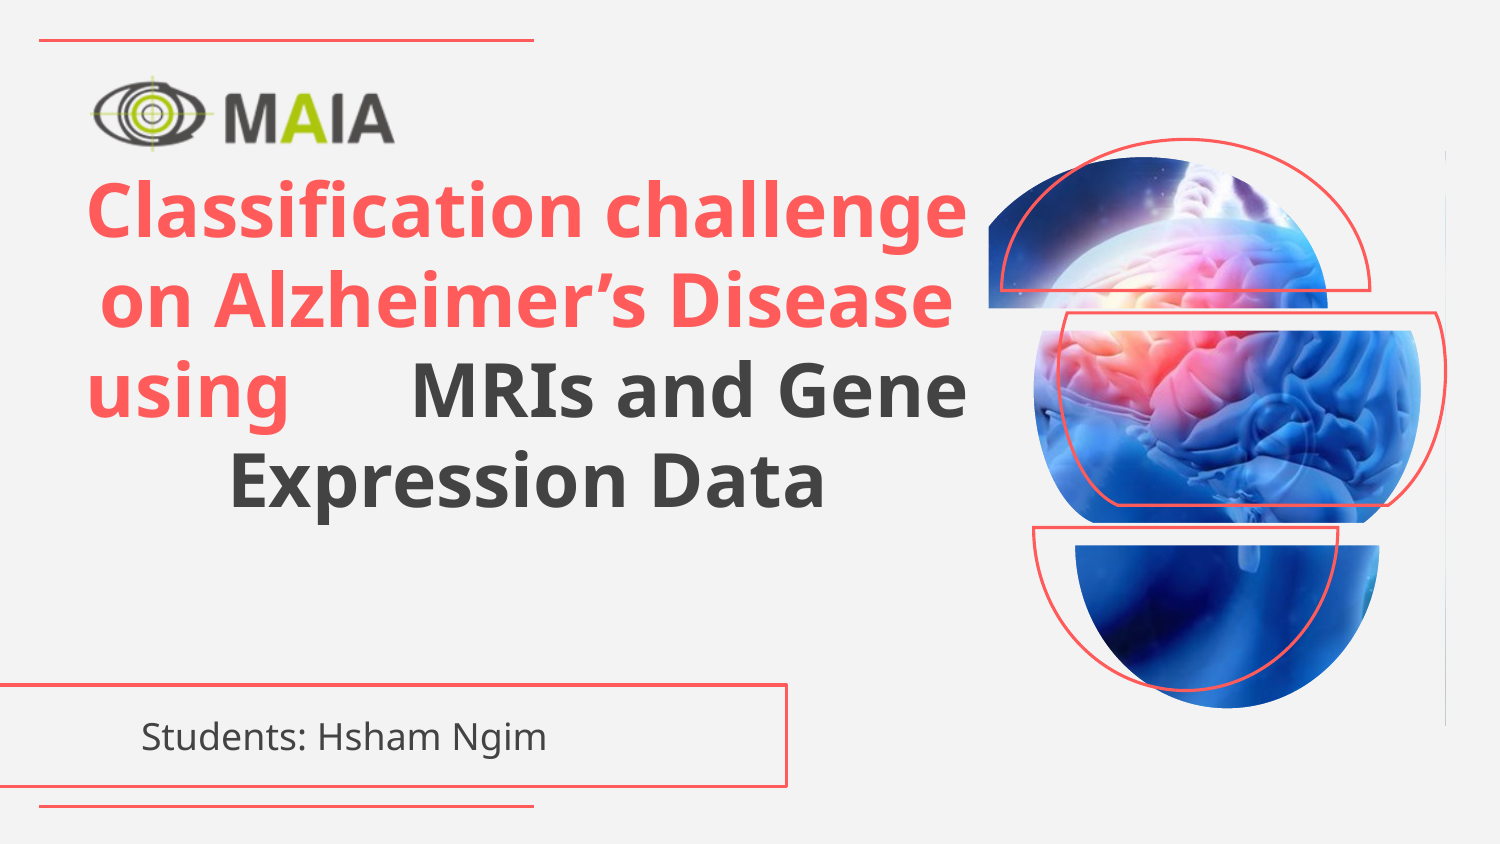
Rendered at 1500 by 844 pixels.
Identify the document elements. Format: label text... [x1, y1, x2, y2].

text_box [925, 116, 1458, 741]
subtitle Students: Hsham Ngim [0, 683, 788, 788]
picture [82, 57, 412, 176]
title Classification challenge on Alzheimer’s Disease using MRIs and Gene Expression Data [16, 275, 920, 537]
